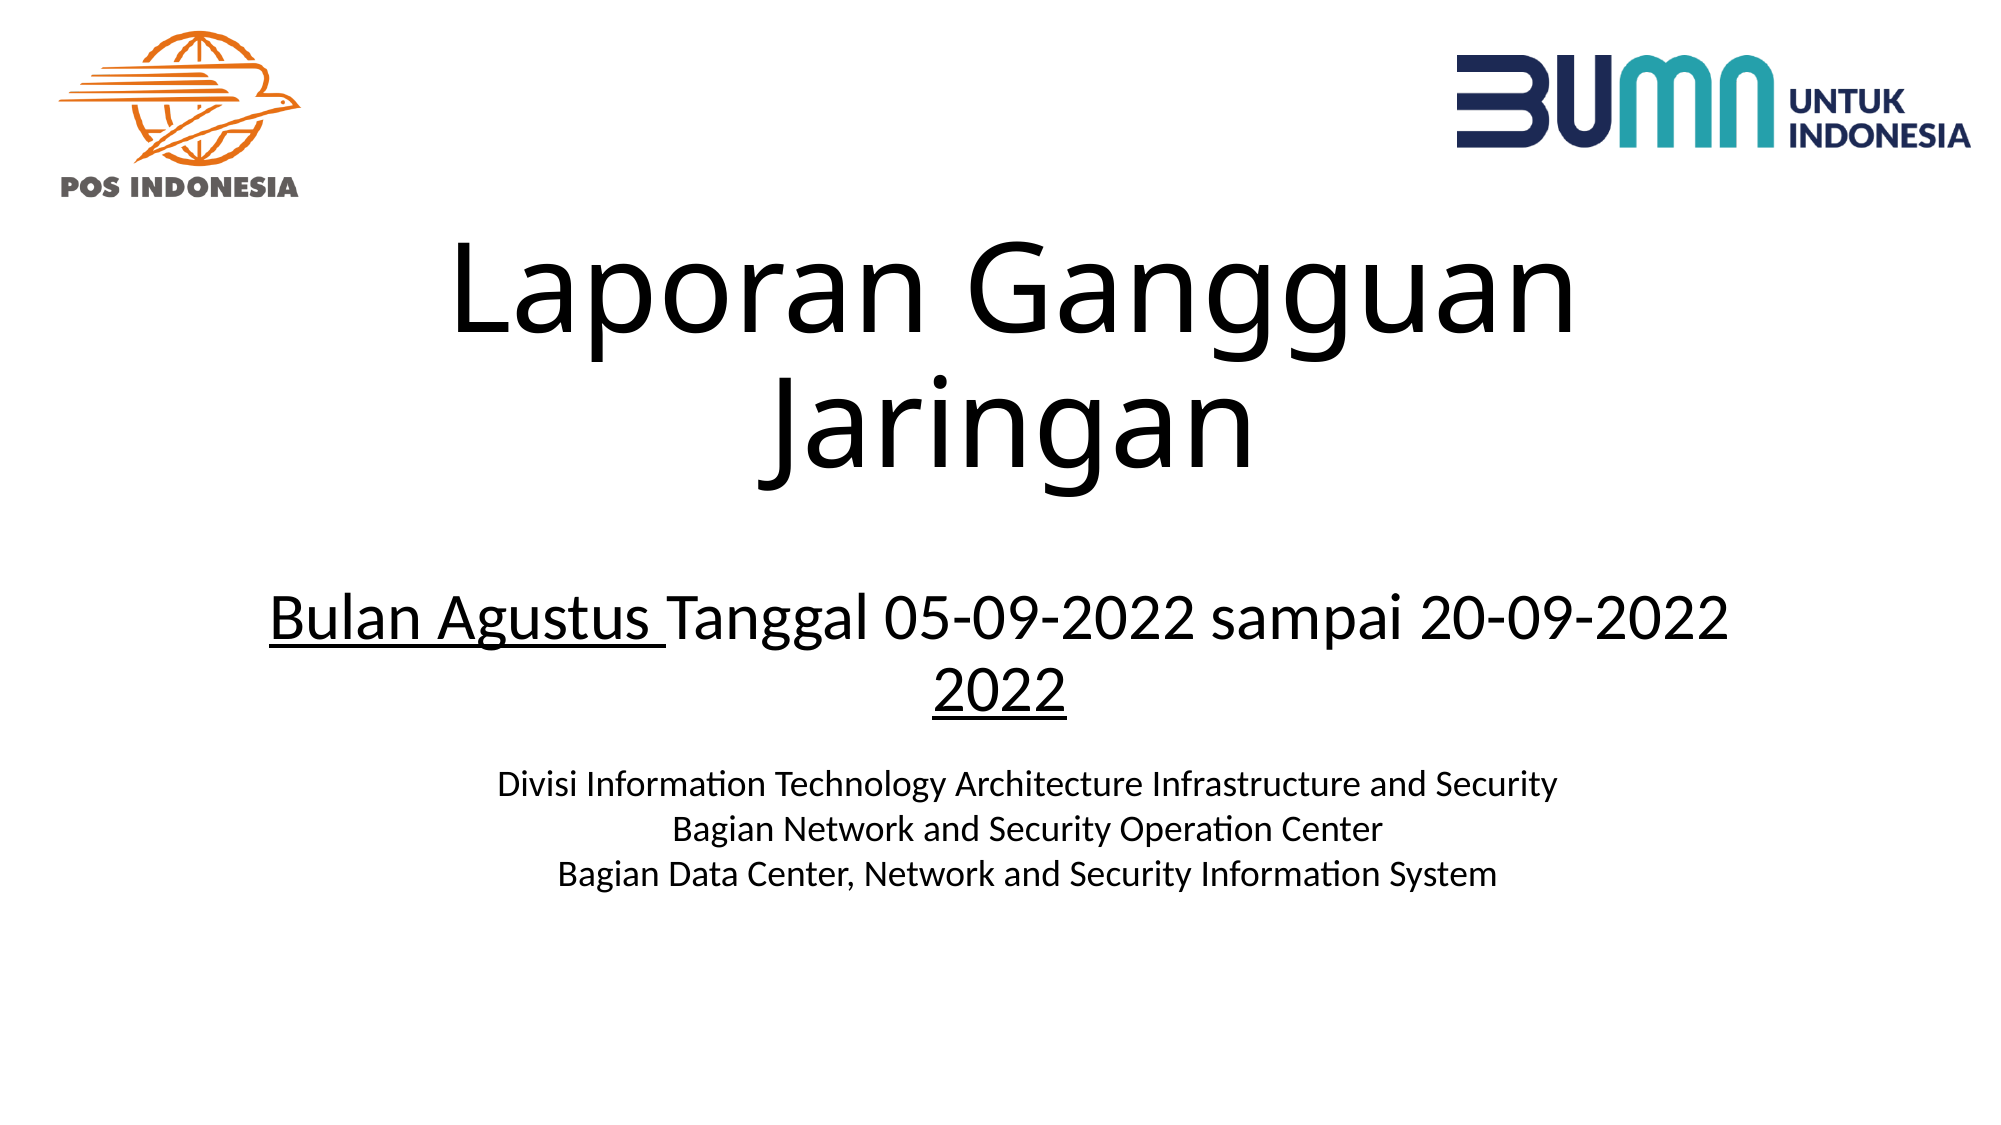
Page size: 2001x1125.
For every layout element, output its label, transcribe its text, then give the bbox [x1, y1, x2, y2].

picture [40, 18, 319, 209]
title Laporan Gangguan Jaringan [263, 312, 1764, 503]
subtitle Bulan Agustus Tanggal 05-09-2022 sampai 20-09-2022 2022 [249, 574, 1750, 659]
picture [1457, 55, 1971, 148]
text_box Divisi Information Technology Architecture Infrastructure and Security Bagian Network and Security Operation Center Bagian Data Center, Network and Security Information System [342, 751, 1714, 901]
